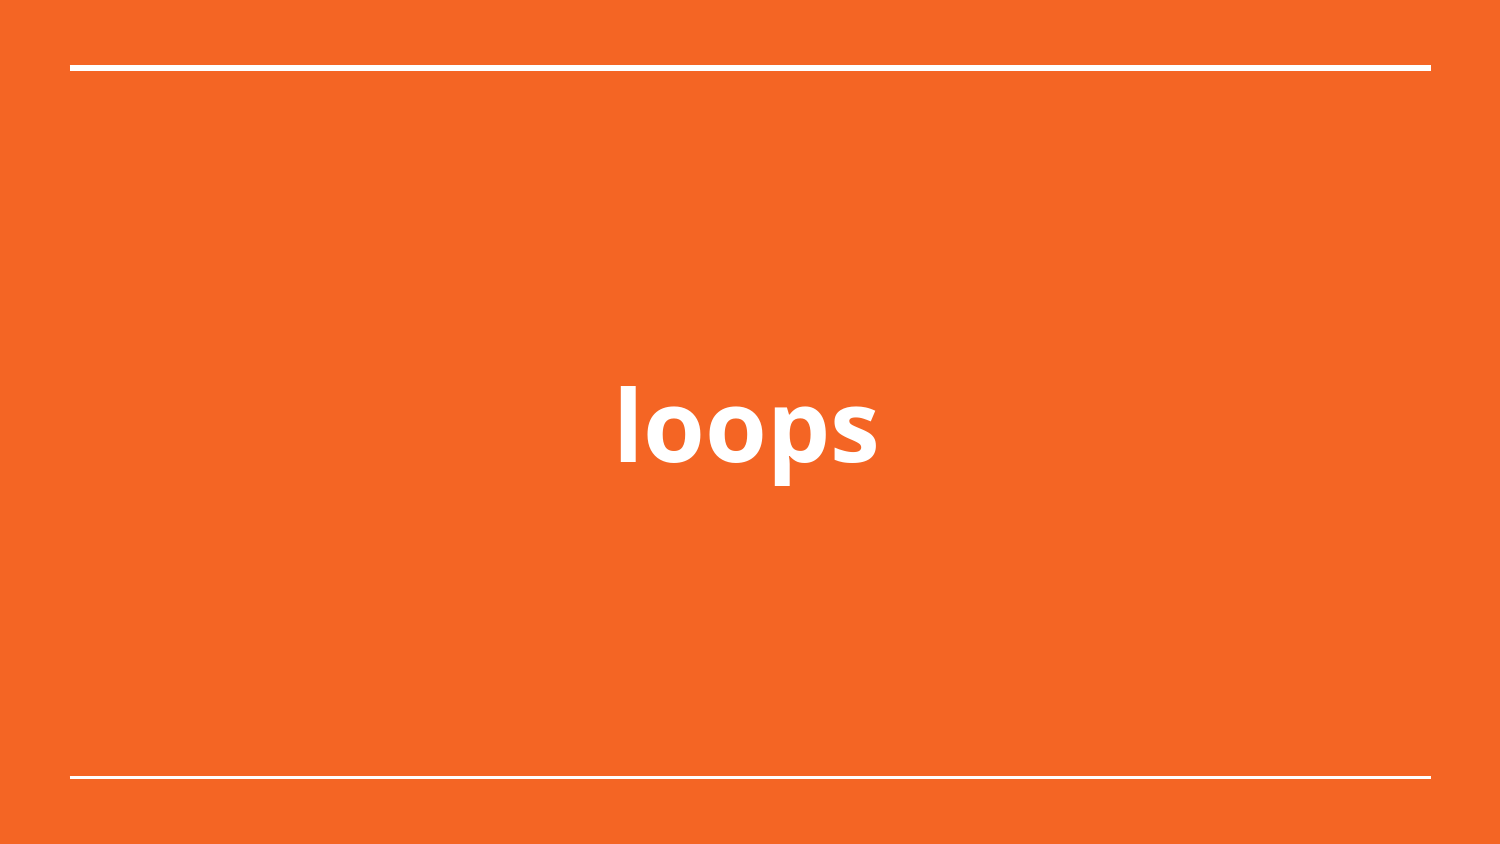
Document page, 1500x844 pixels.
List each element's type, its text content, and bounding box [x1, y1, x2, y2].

title loops [66, 296, 1428, 550]
